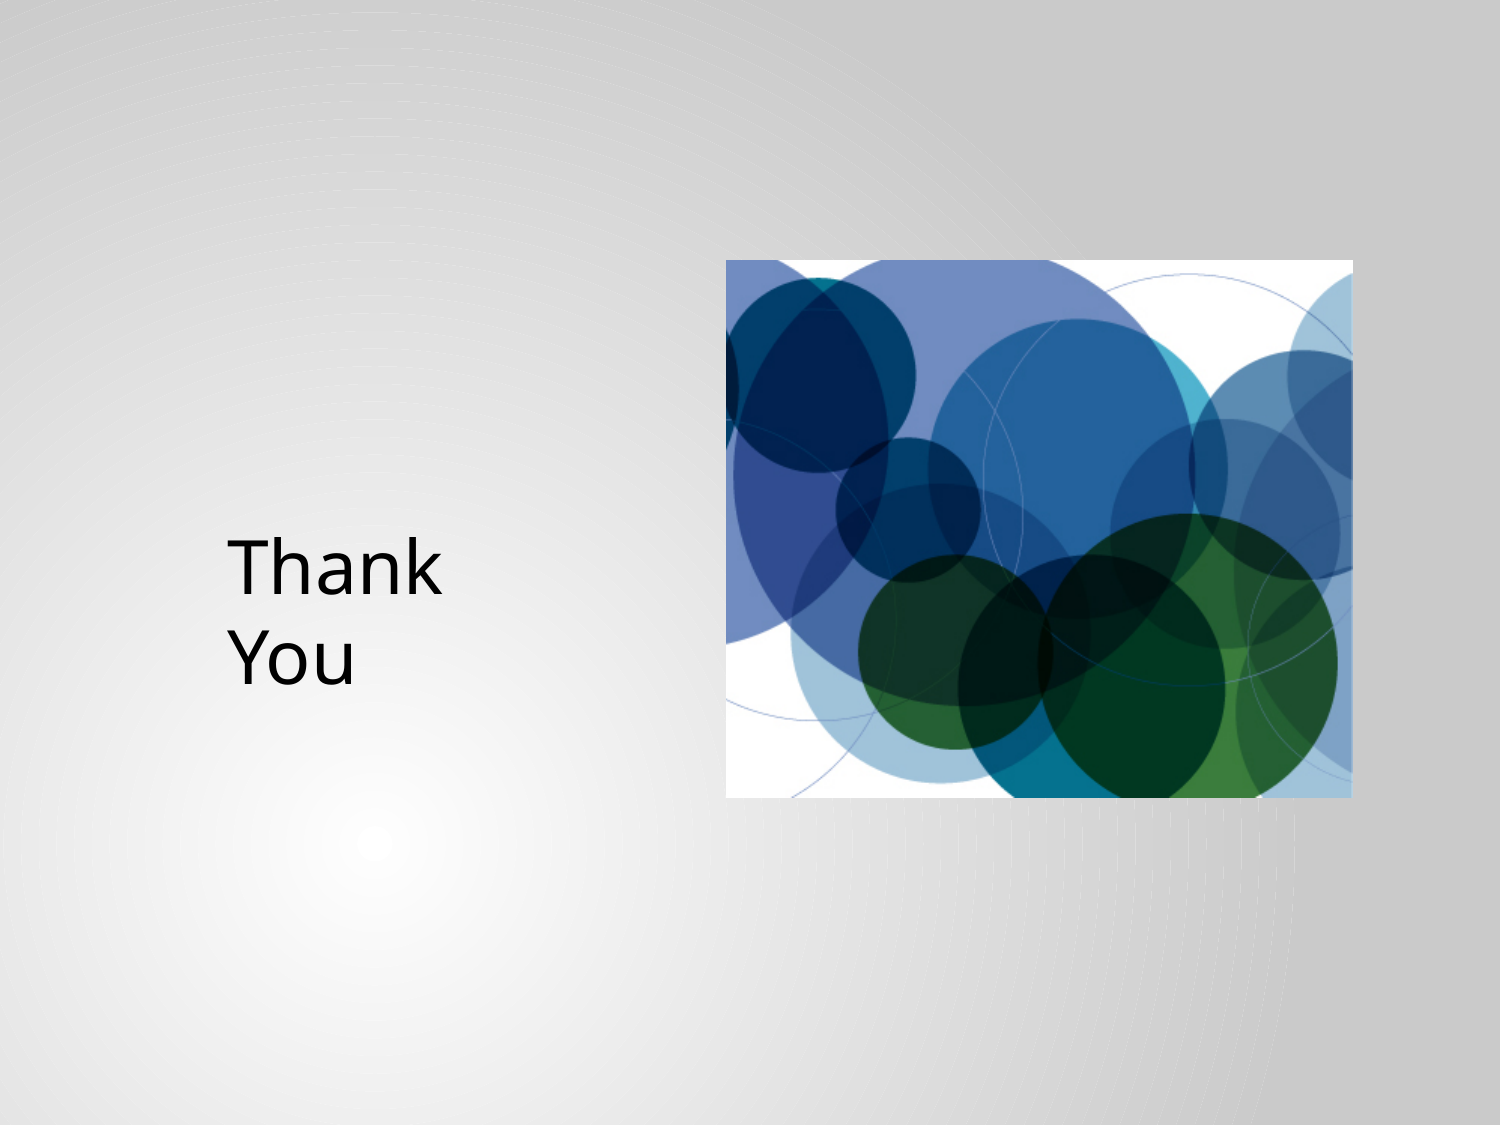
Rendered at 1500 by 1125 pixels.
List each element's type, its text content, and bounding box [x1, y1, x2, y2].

picture [726, 260, 1353, 799]
text_box Thank You [212, 512, 575, 708]
